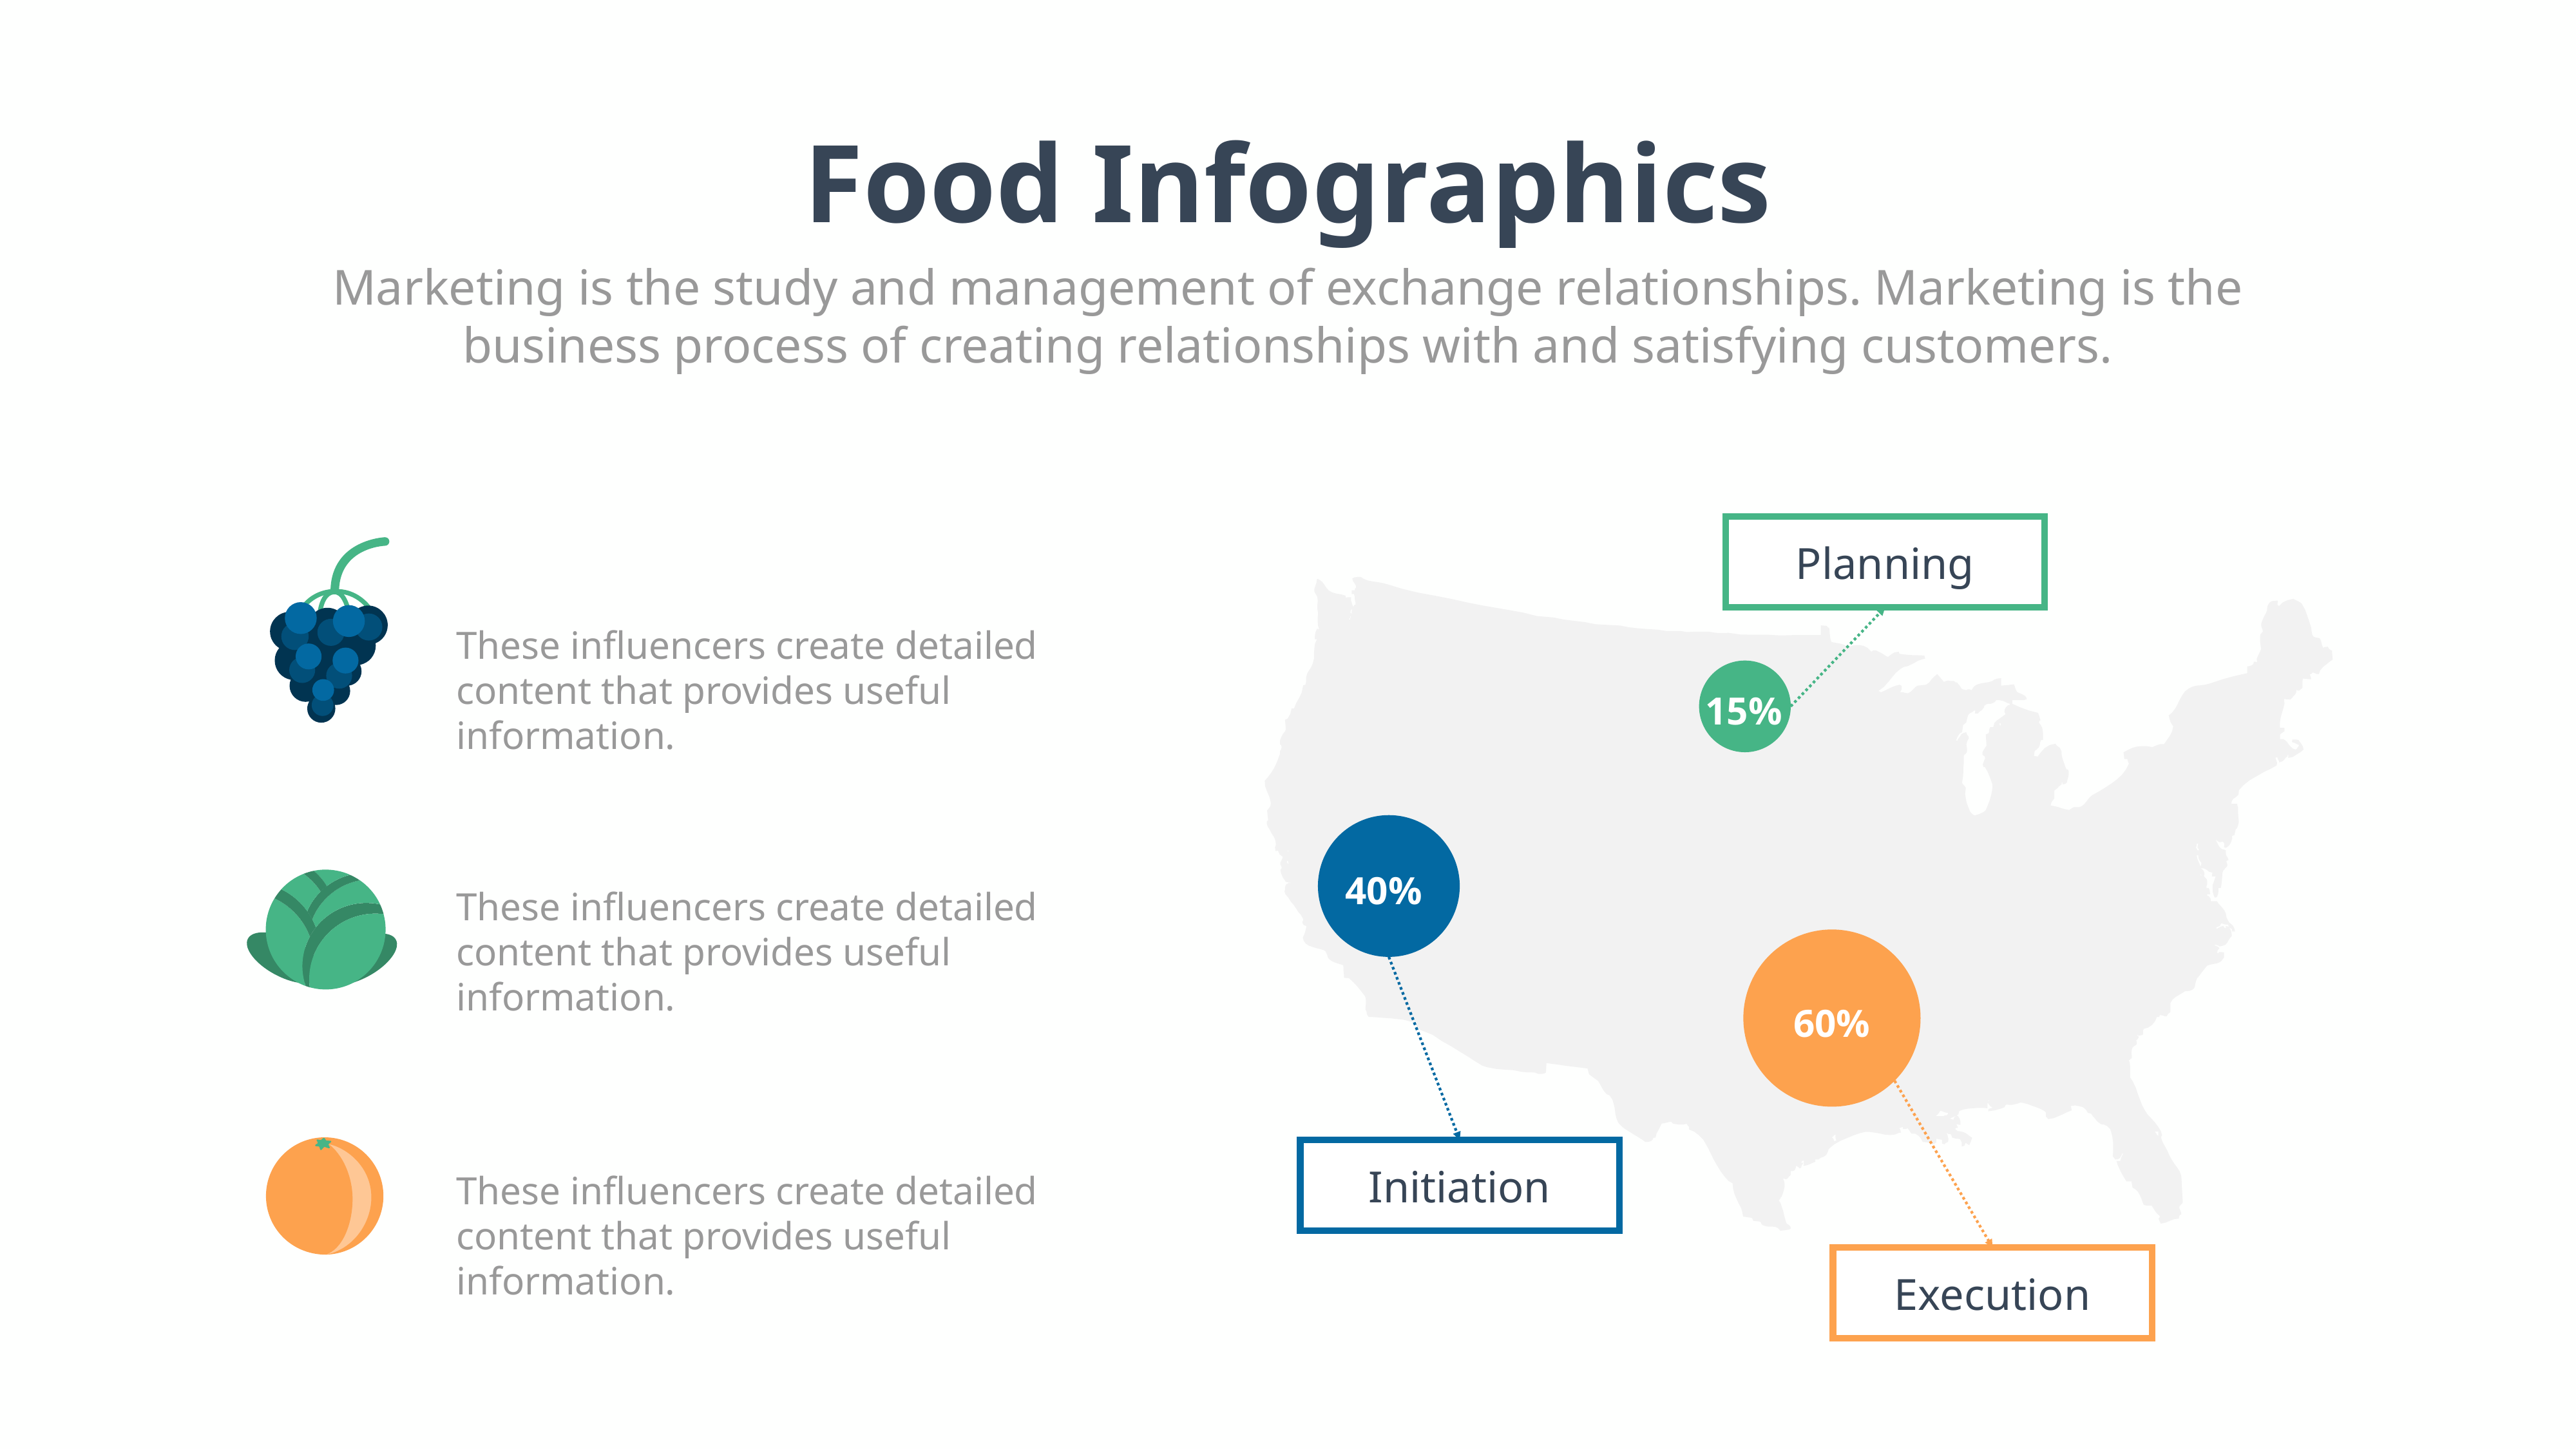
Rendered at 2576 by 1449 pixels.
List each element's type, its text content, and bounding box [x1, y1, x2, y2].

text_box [243, 516, 2333, 1339]
text_box Food Infographics [794, 110, 1782, 249]
text_box Marketing is the study and management of exchange relationships. Marketing is the business process of creating relationships with and satisfying customers. [281, 251, 2295, 377]
